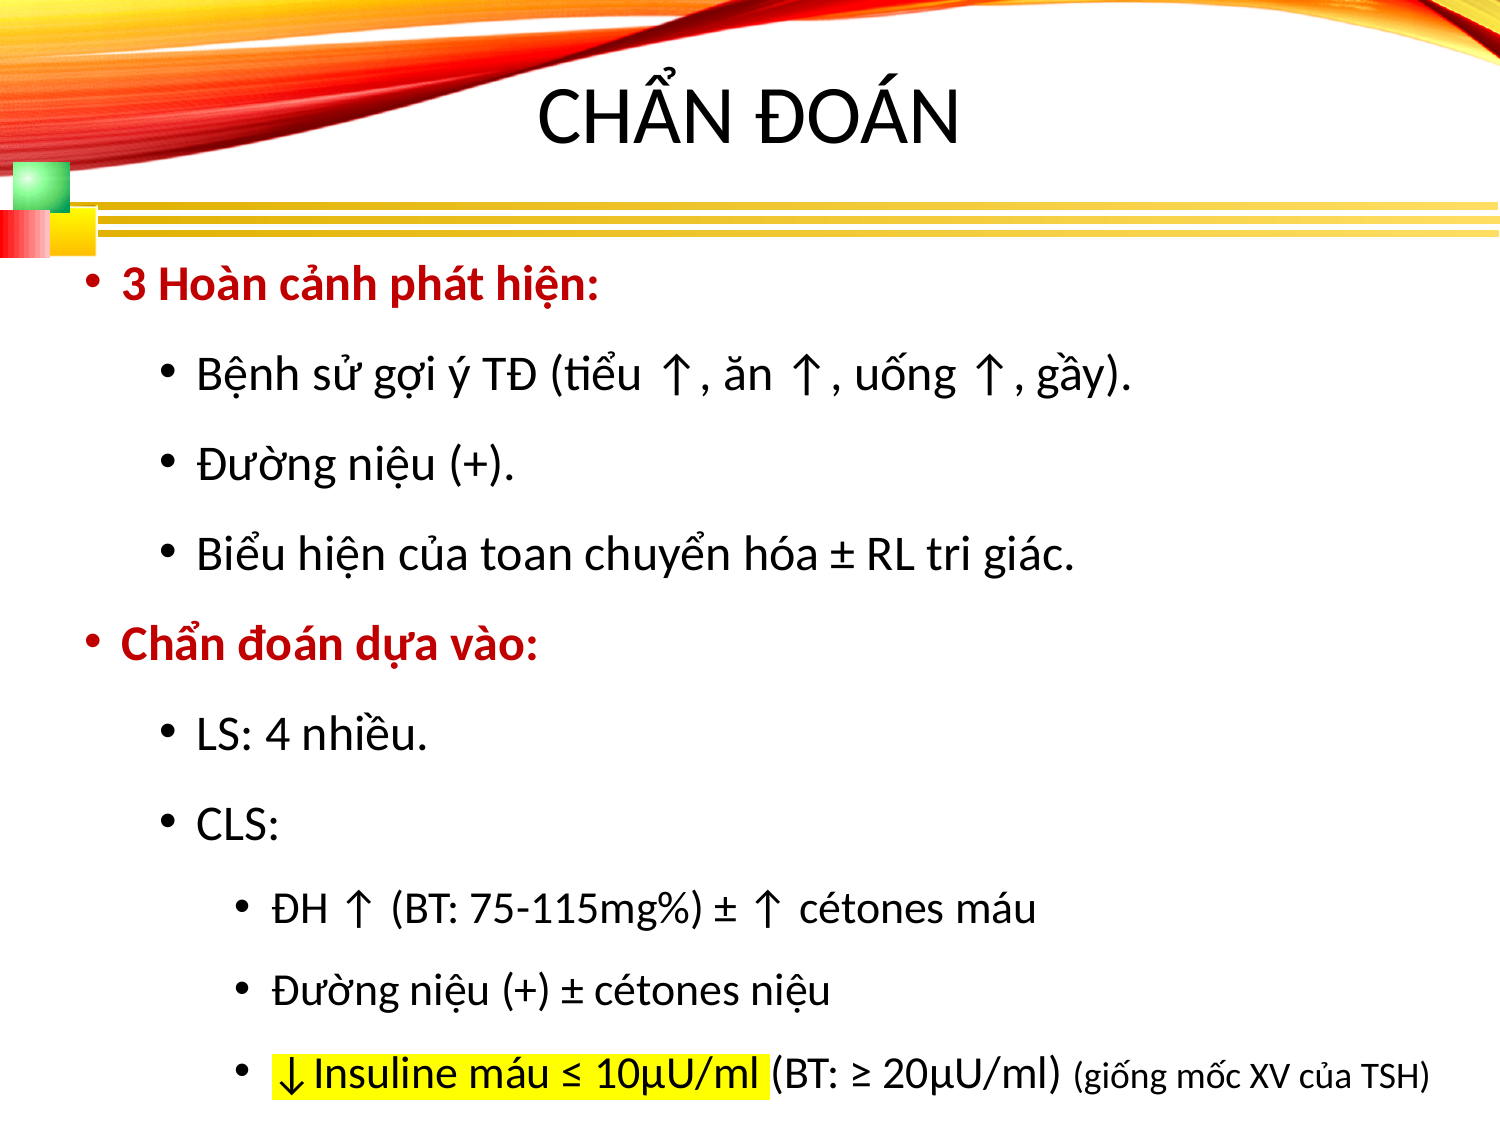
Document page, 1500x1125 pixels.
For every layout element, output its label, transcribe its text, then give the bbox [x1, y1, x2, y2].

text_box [0, 162, 1500, 263]
list 3 Hoàn cảnh phát hiện: Bệnh sử gợi ý TĐ (tiểu ↑, ăn ↑, uống ↑, gầy). Đường niệu (+). Biểu hiện của toan chuyển hóa ± RL tri giác. Chẩn đoán dựa vào: LS: 4 nhiều. CLS: ĐH ↑ (BT: 75-115mg%) ± ↑ cétones máu Đường niệu (+) ± cétones niệu ↓Insuline máu ≤ 10μU/ml (BT: ≥ 20μU/ml) (giống mốc XV của TSH) [69, 263, 1457, 1101]
title CHẨN ĐOÁN [75, 47, 1425, 162]
picture [0, 0, 1500, 162]
